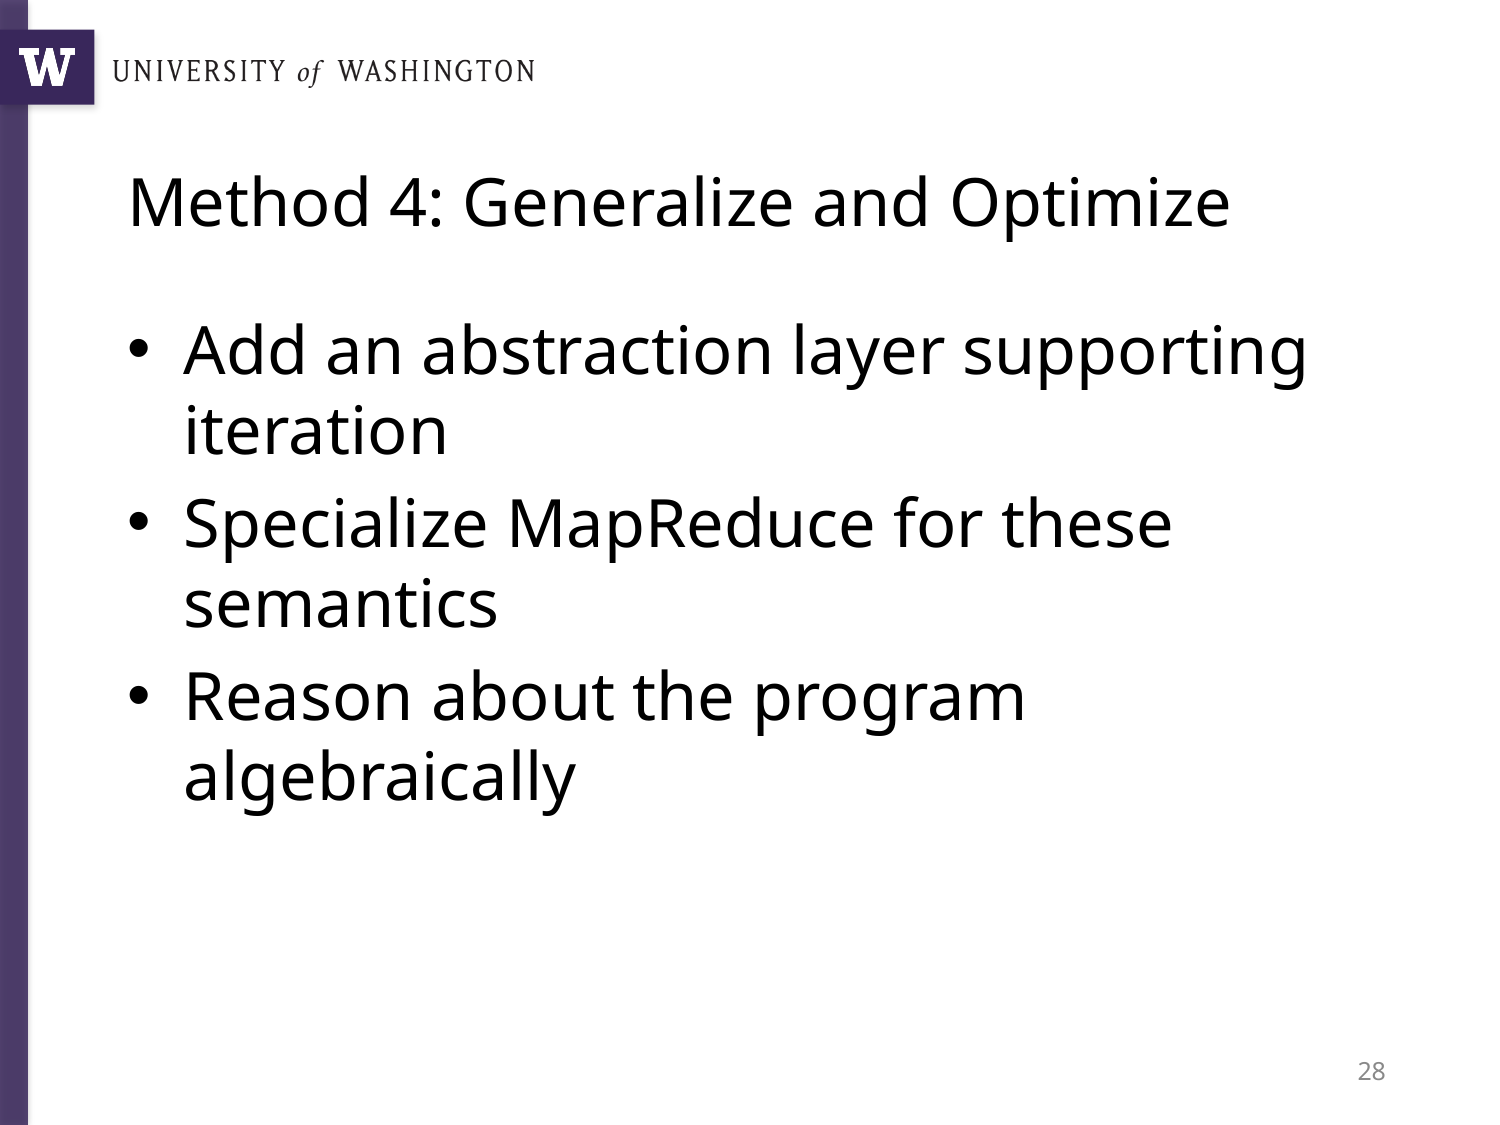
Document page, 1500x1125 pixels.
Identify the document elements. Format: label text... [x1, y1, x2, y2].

picture [19, 48, 75, 86]
list Add an abstraction layer supporting iteration Specialize MapReduce for these semantics Reason about the program algebraically [112, 299, 1401, 1005]
slide_number 28 [1051, 1042, 1402, 1103]
title Method 4: Generalize and Optimize [112, 125, 1401, 275]
picture [112, 59, 534, 88]
